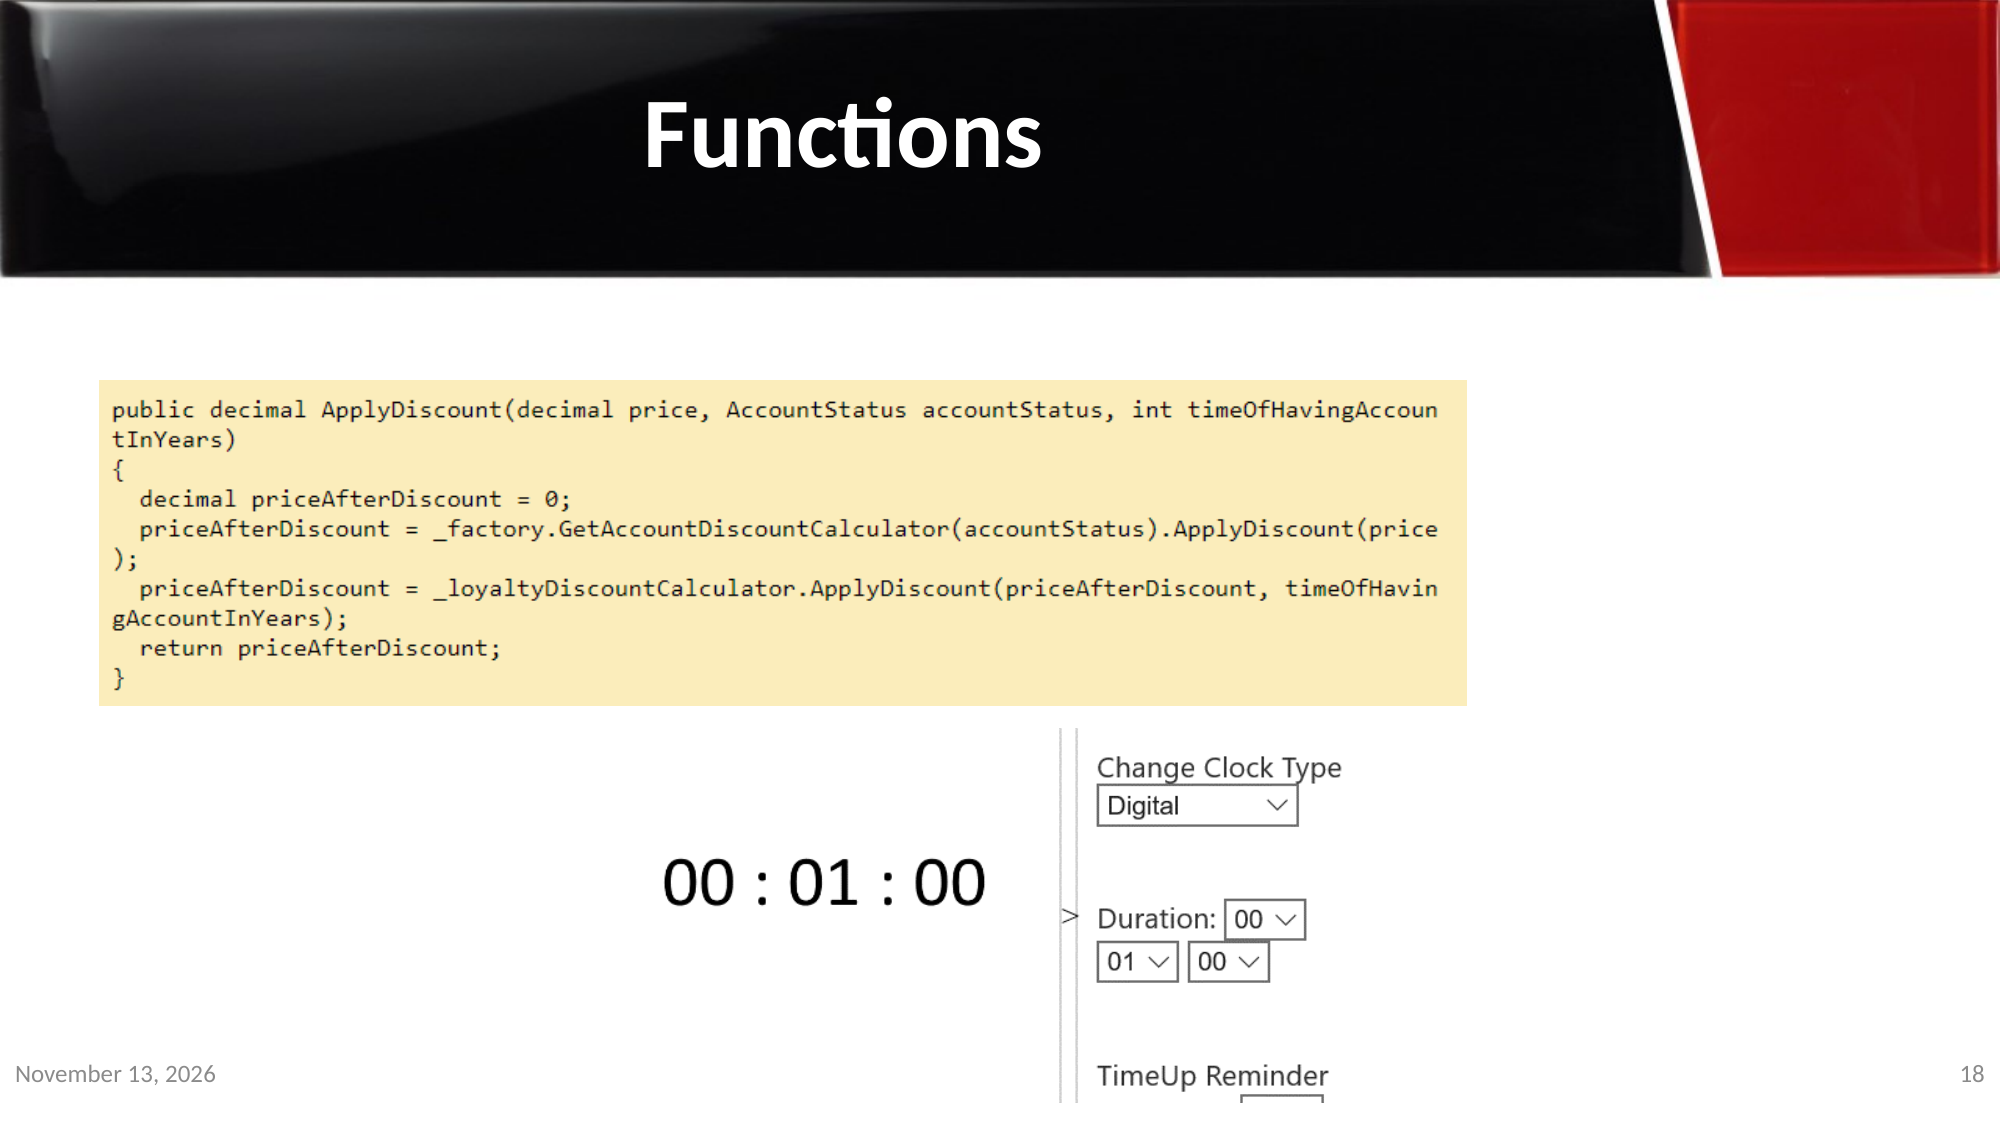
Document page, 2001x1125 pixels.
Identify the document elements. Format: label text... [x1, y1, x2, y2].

picture [99, 380, 1467, 706]
picture [0, 0, 2000, 1042]
picture [0, 728, 2000, 1125]
text_box [91, 297, 1901, 1043]
text_box Functions [137, 60, 1550, 196]
text_box 1 January 2020 [0, 1042, 256, 1103]
slide_number 18 [1550, 1042, 2000, 1103]
